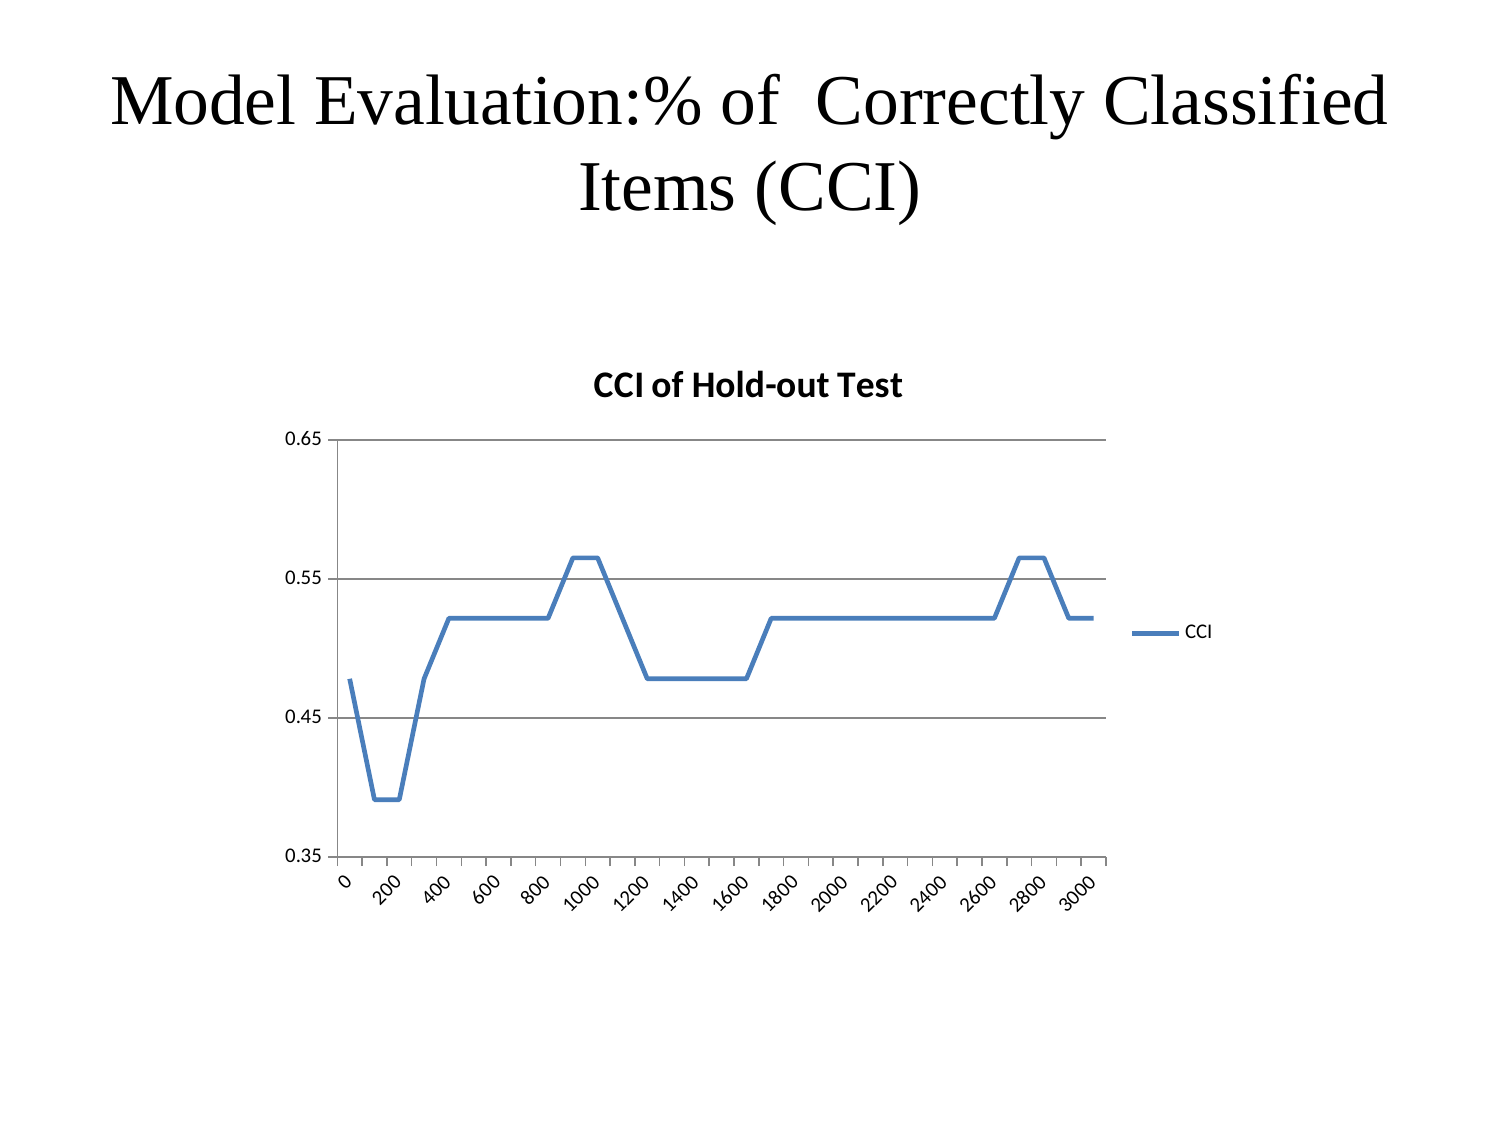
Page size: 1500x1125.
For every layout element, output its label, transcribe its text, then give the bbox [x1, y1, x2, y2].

chart [265, 337, 1232, 930]
title Model Evaluation:% of Correctly Classified Items (CCI) [75, 45, 1425, 233]
